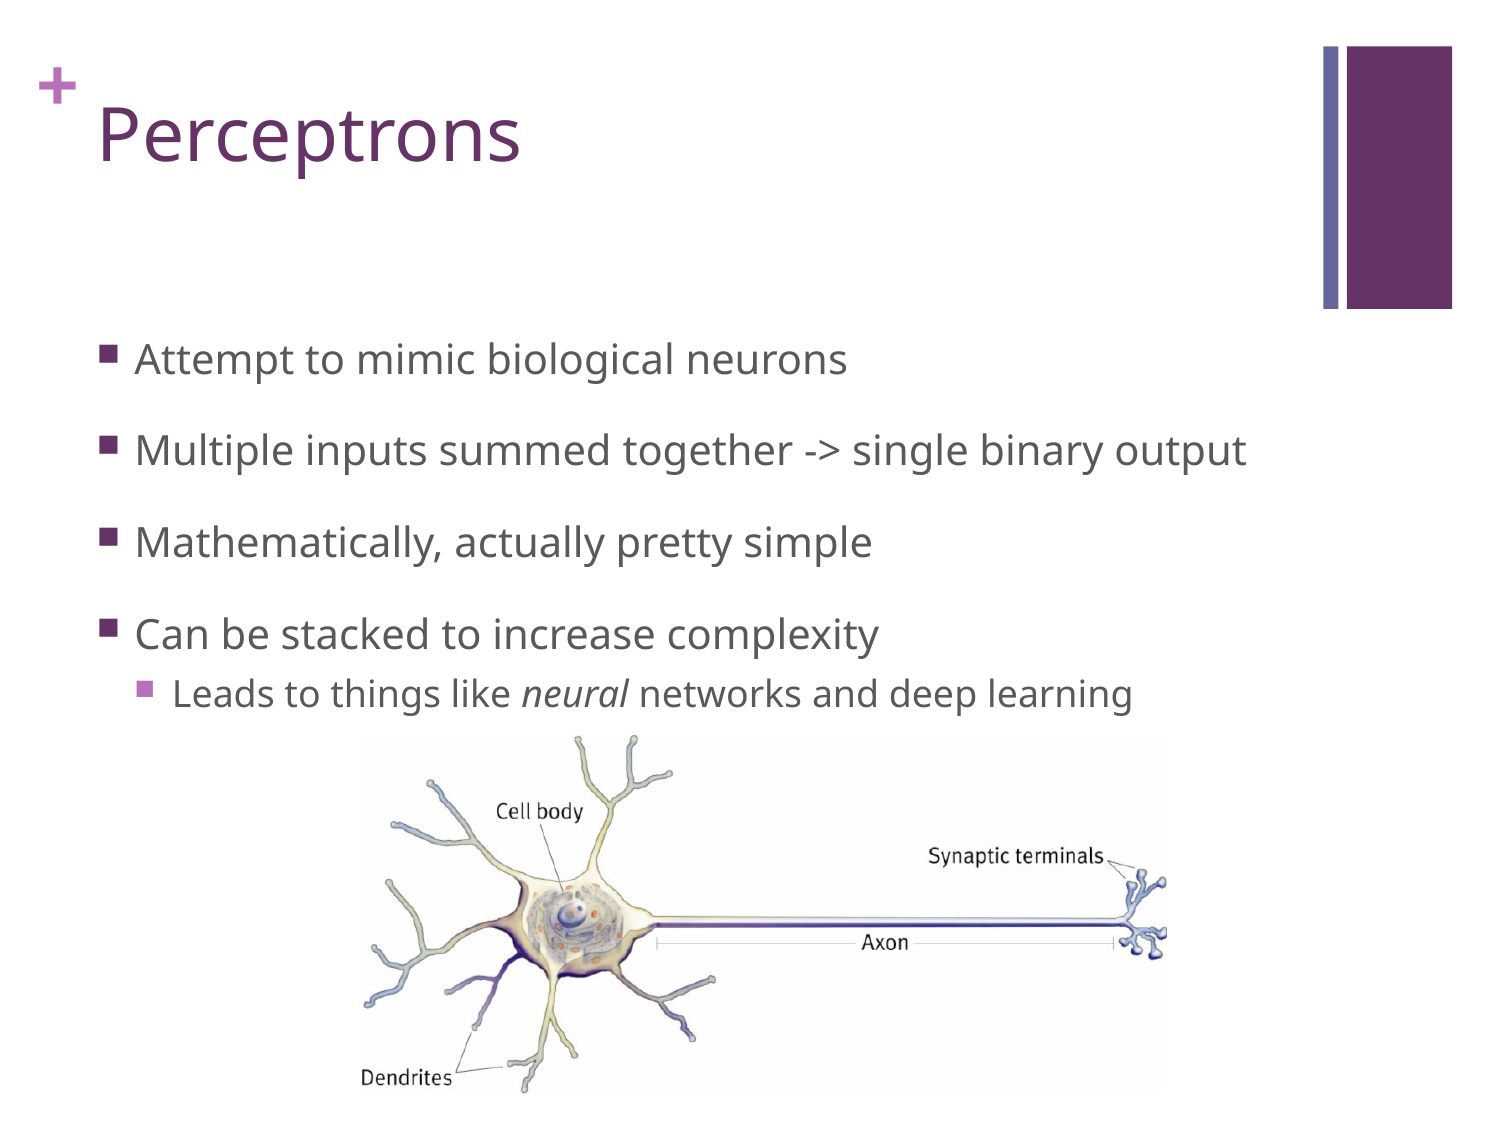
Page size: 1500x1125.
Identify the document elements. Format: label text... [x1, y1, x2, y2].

list Attempt to mimic biological neurons Multiple inputs summed together -> single binary output Mathematically, actually pretty simple Can be stacked to increase complexity Leads to things like neural networks and deep learning [81, 324, 1322, 1005]
picture [361, 734, 1168, 1095]
title Perceptrons [81, 79, 1322, 263]
